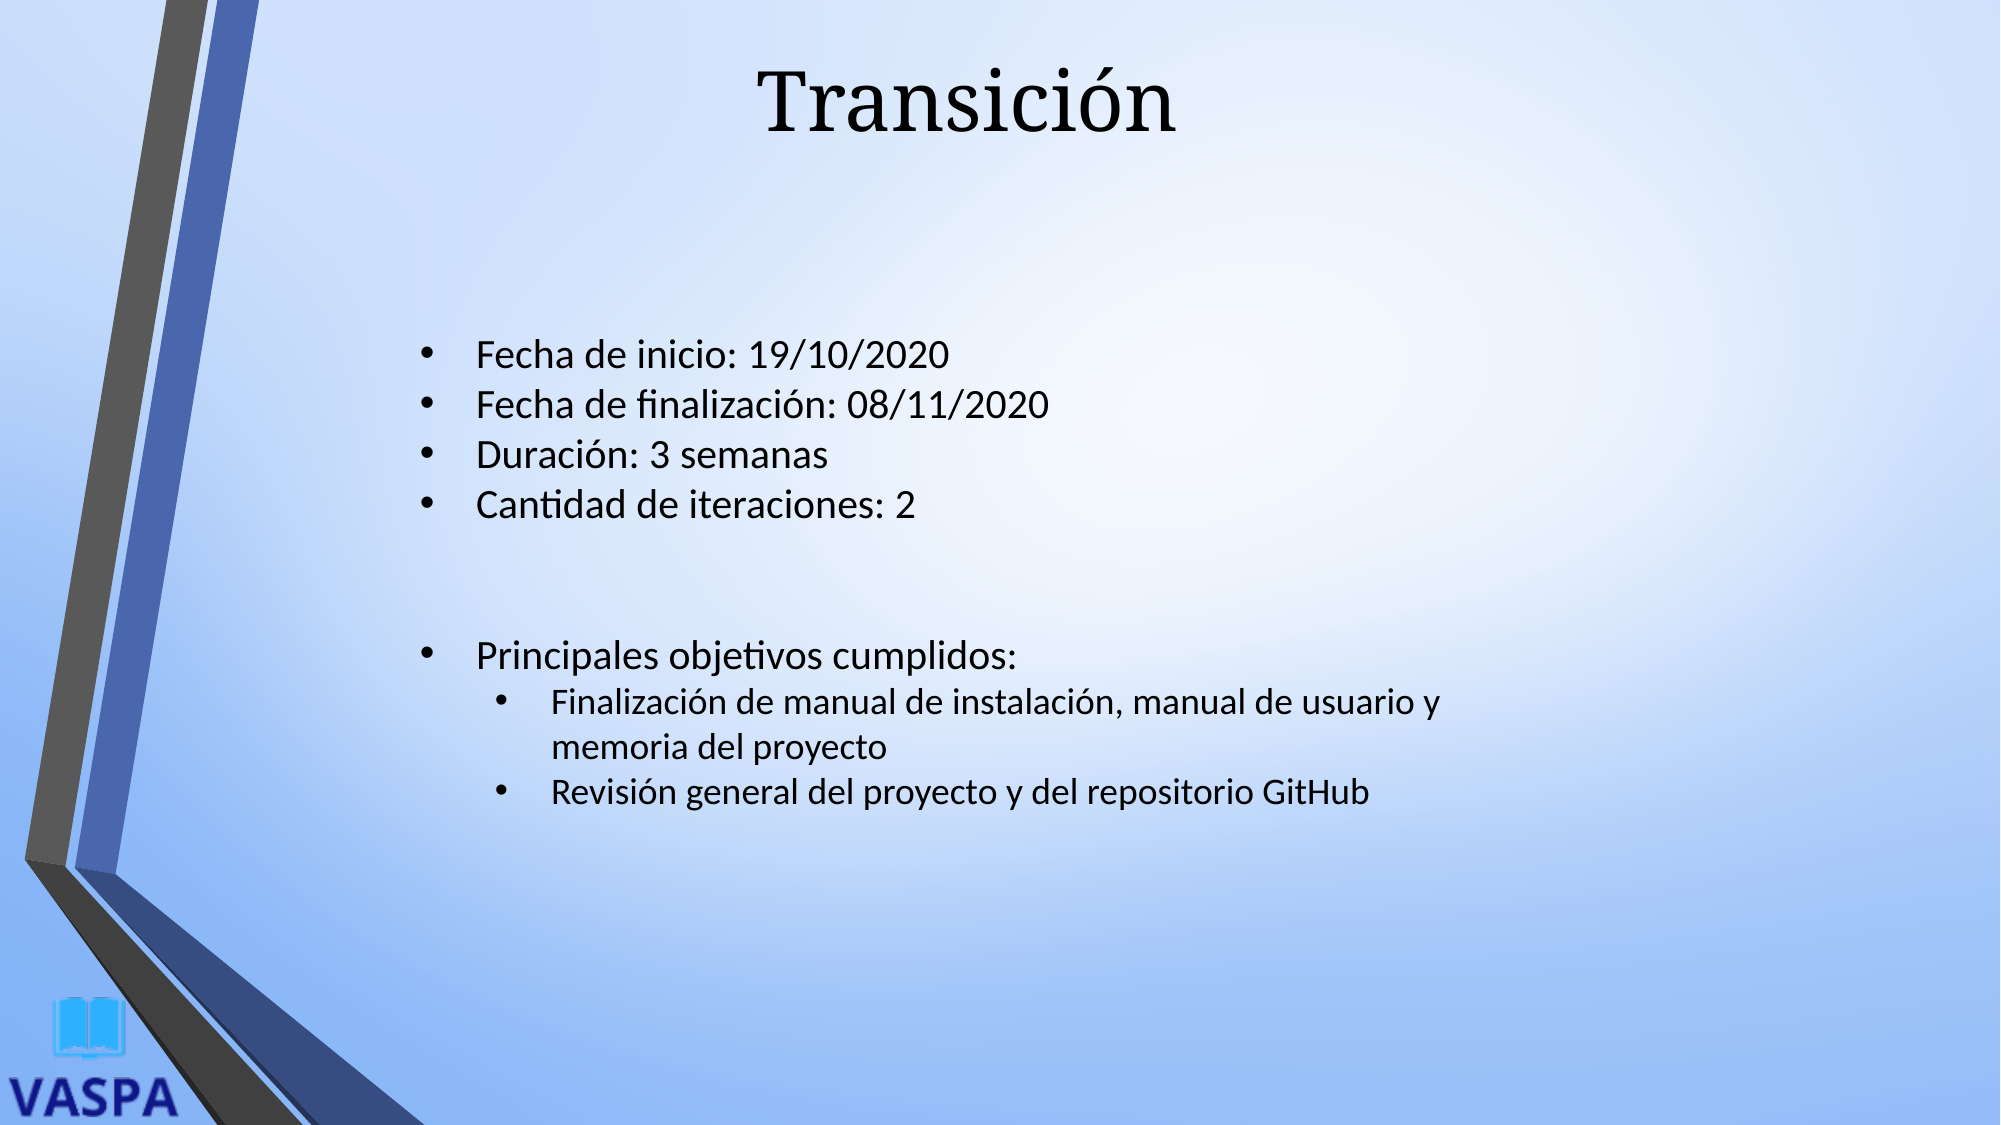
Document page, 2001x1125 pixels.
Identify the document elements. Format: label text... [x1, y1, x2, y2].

text_box Fecha de inicio: 19/10/2020 Fecha de finalización: 08/11/2020 Duración: 3 semanas Cantidad de iteraciones: 2 Principales objetivos cumplidos: Finalización de manual de instalación, manual de usuario y memoria del proyecto Revisión general del proyecto y del repositorio GitHub [405, 319, 1595, 870]
picture [0, 962, 188, 1125]
title Transición [71, 0, 1864, 242]
